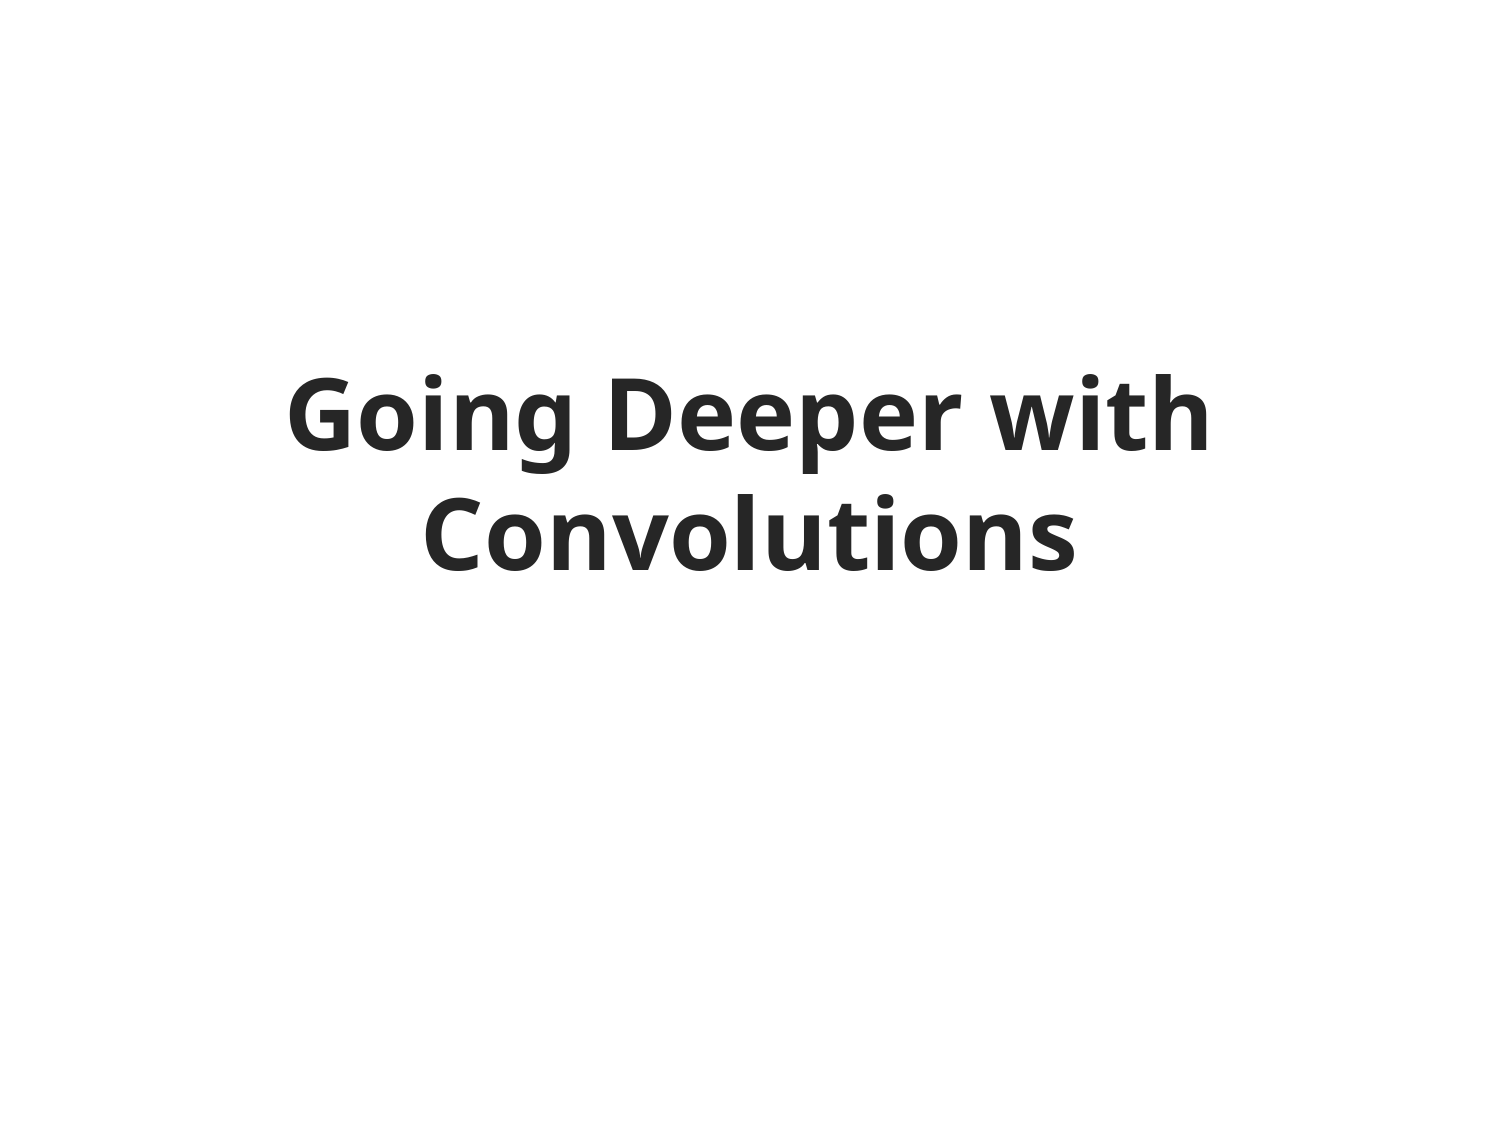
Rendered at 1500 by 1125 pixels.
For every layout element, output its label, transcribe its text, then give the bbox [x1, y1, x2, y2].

text_box Going Deeper with Convolutions [112, 349, 1388, 591]
